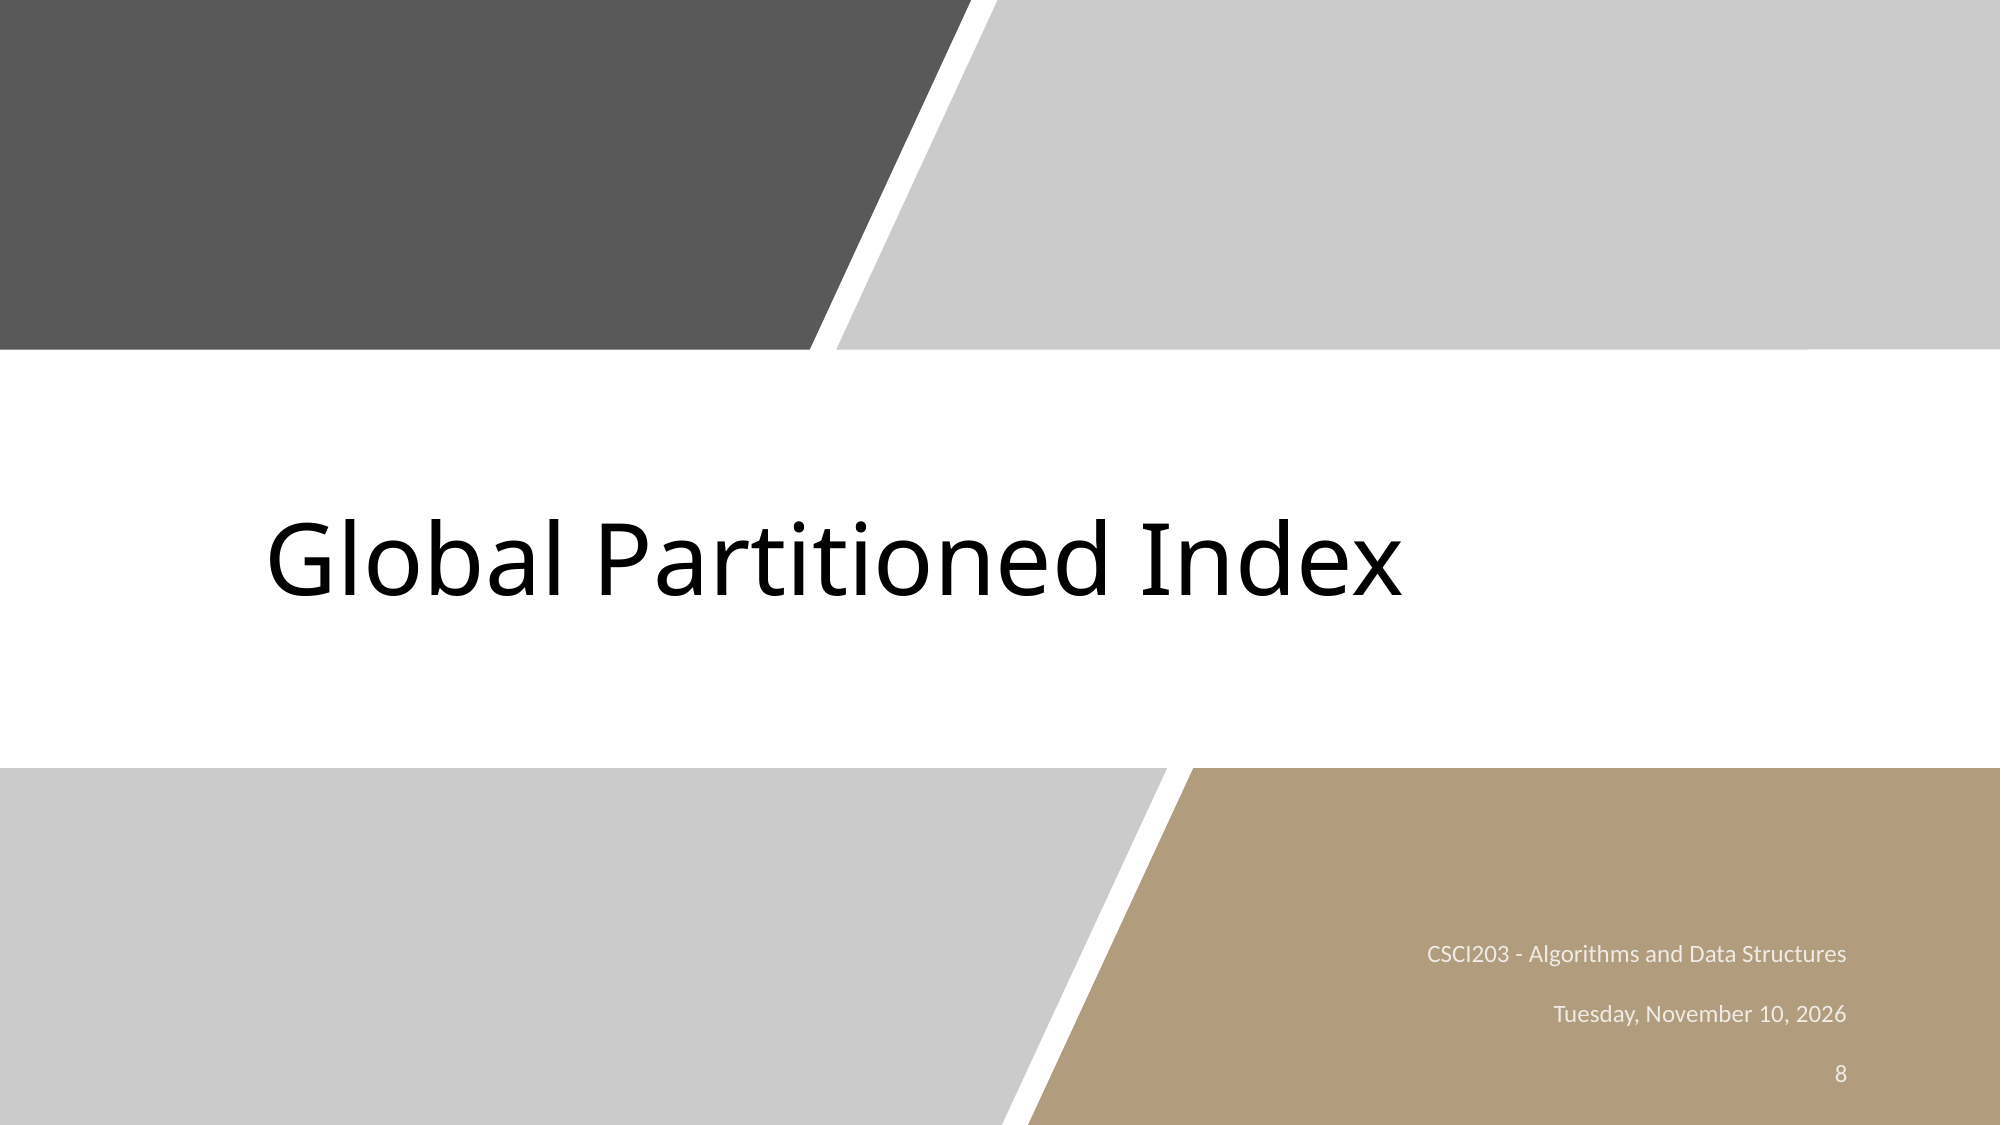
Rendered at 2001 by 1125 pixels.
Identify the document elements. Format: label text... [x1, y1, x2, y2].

text_box [834, 0, 2000, 351]
footer CSCI203 - Algorithms and Data Structures [1204, 922, 1863, 983]
text_box [1026, 767, 2000, 1125]
text_box [0, 767, 1169, 1125]
text_box [0, 0, 973, 351]
title Global Partitioned Index [249, 368, 1750, 625]
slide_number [1204, 983, 1863, 1043]
slide_number 8 [1446, 1042, 1863, 1103]
text_box [1007, 767, 1192, 1125]
